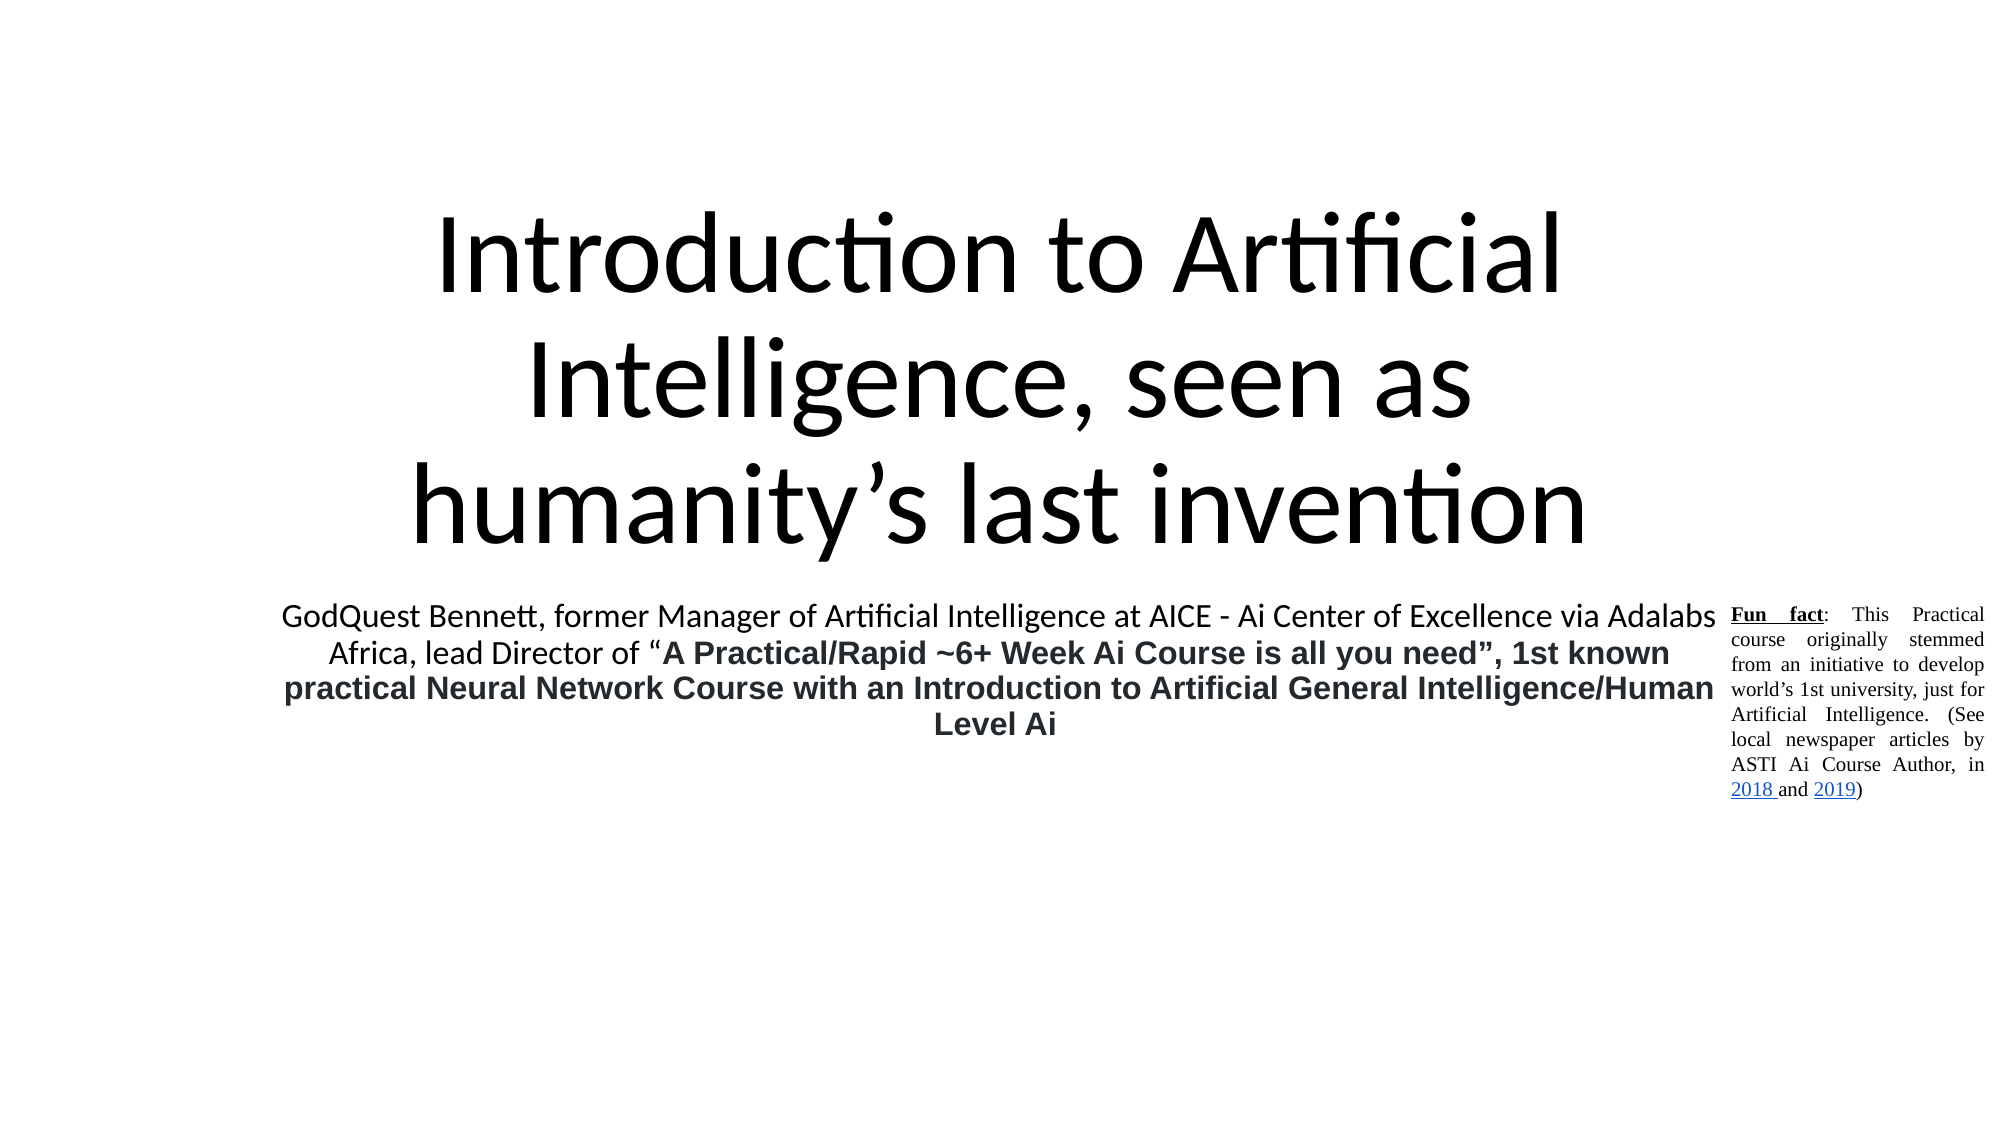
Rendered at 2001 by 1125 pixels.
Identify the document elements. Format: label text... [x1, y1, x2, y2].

title Introduction to Artificial Intelligence, seen as humanity’s last invention [249, 184, 1750, 576]
text_box Fun fact: This Practical course originally stemmed from an initiative to develop world’s 1st university, just for Artificial Intelligence. (See local newspaper articles by ASTI Ai Course Author, in 2018 and 2019) [1716, 585, 2000, 816]
subtitle GodQuest Bennett, former Manager of Artificial Intelligence at AICE - Ai Center of Excellence via Adalabs Africa, lead Director of “A Practical/Rapid ~6+ Week Ai Course is all you need”, 1st known practical Neural Network Course with an Introduction to Artificial General Intelligence/Human Level Ai [249, 590, 1716, 787]
